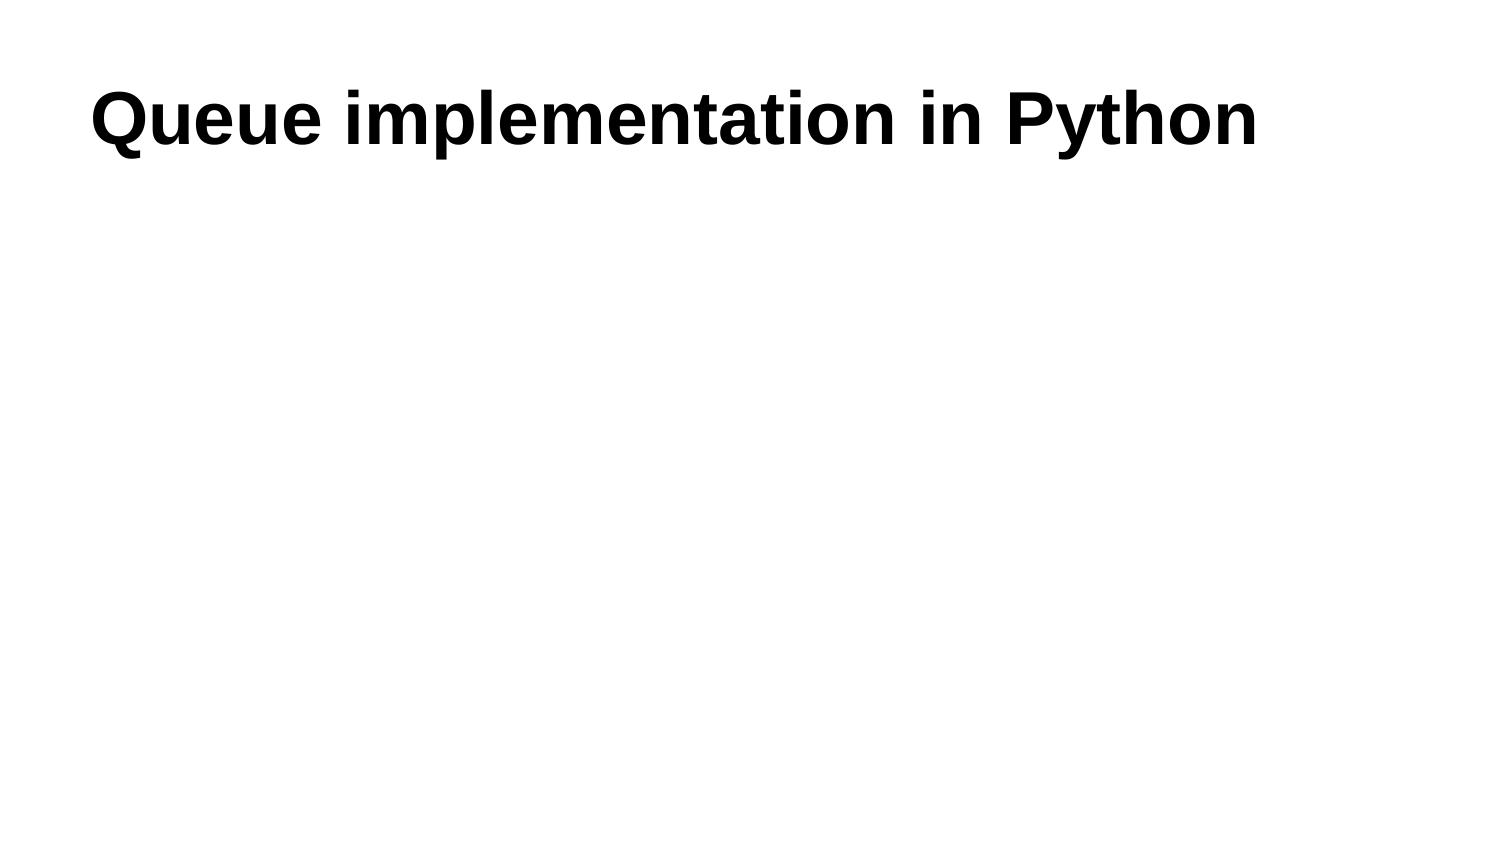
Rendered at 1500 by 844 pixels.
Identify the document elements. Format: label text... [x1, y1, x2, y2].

title Queue implementation in Python [75, 33, 1425, 175]
